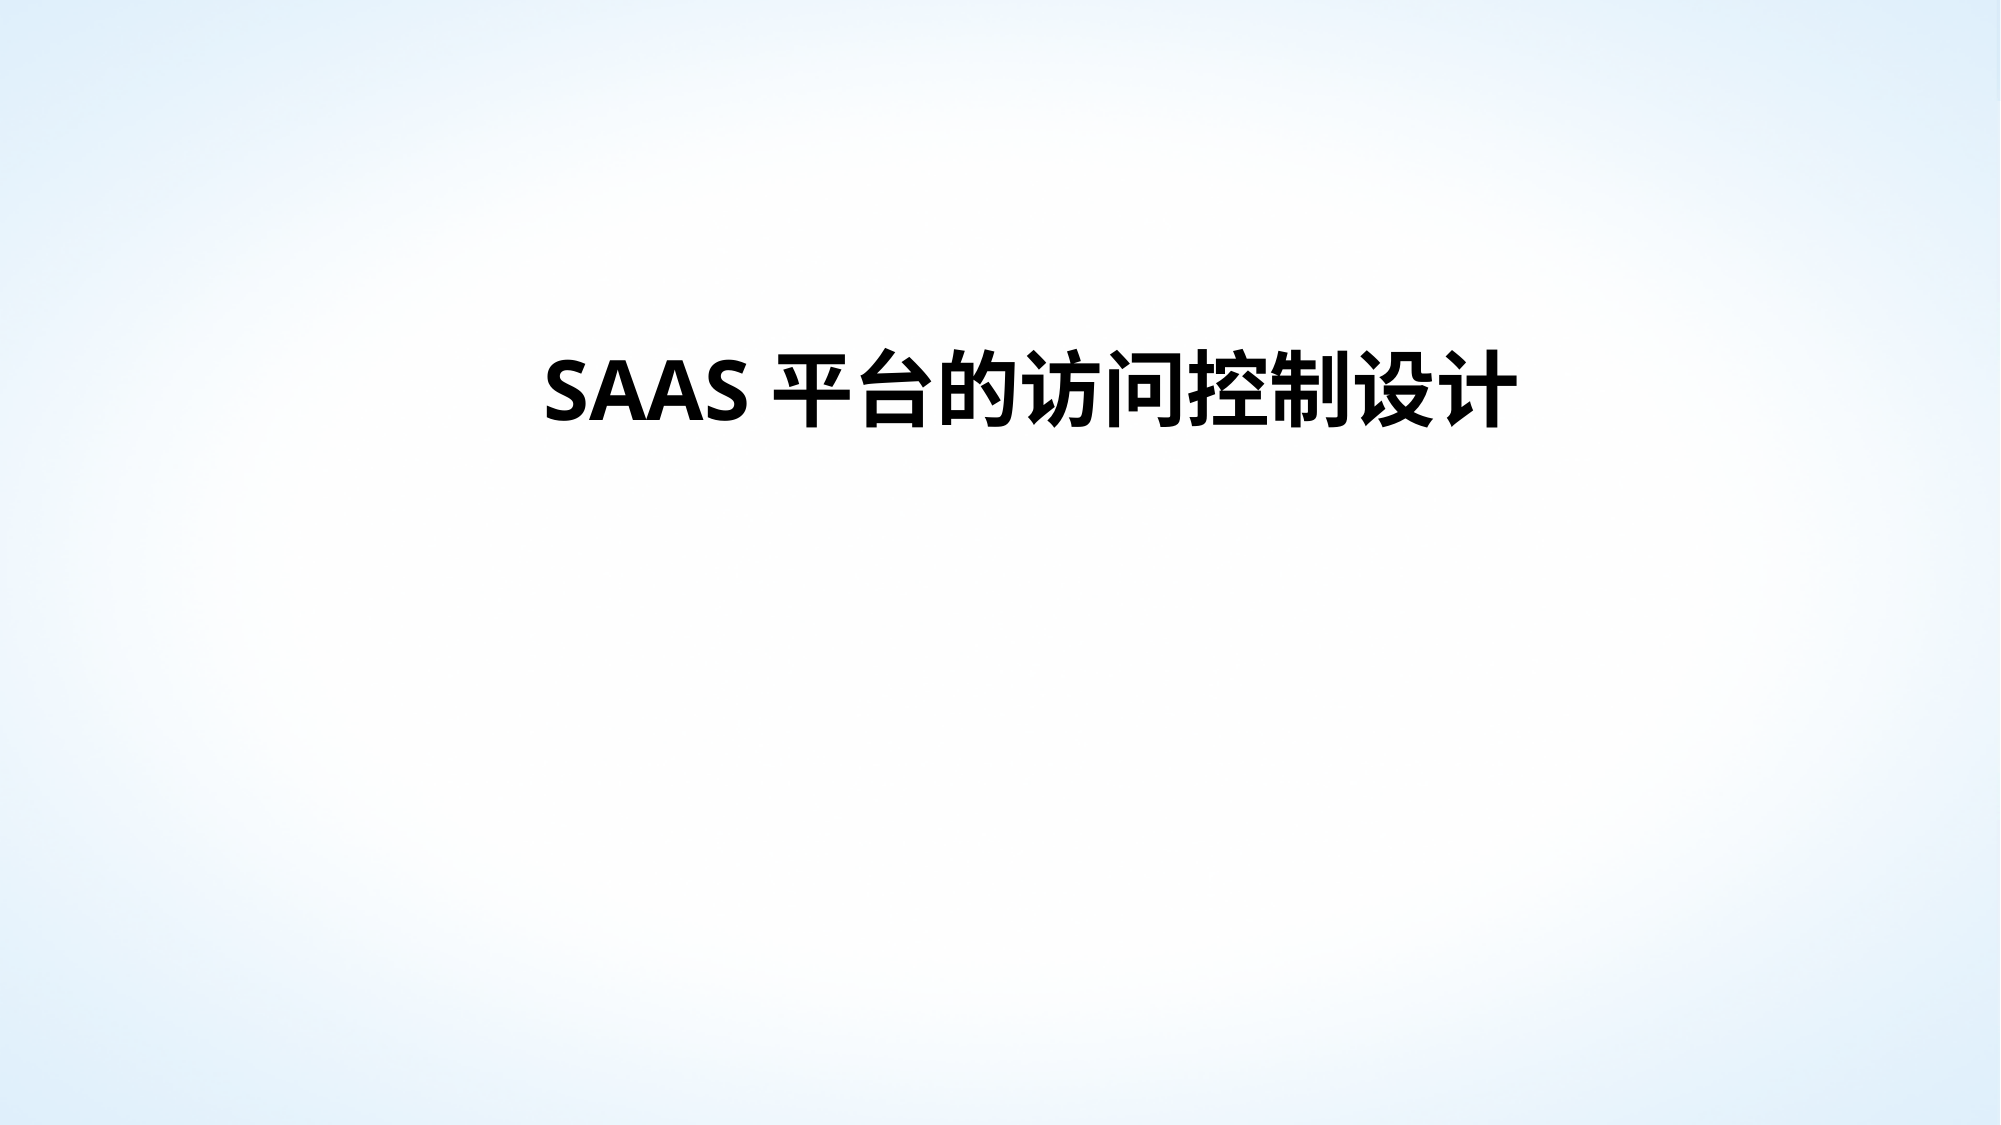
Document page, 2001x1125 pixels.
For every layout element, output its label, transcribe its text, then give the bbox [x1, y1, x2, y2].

title SAAS平台的访问控制设计 [145, 243, 1918, 545]
picture [0, 0, 2000, 1125]
